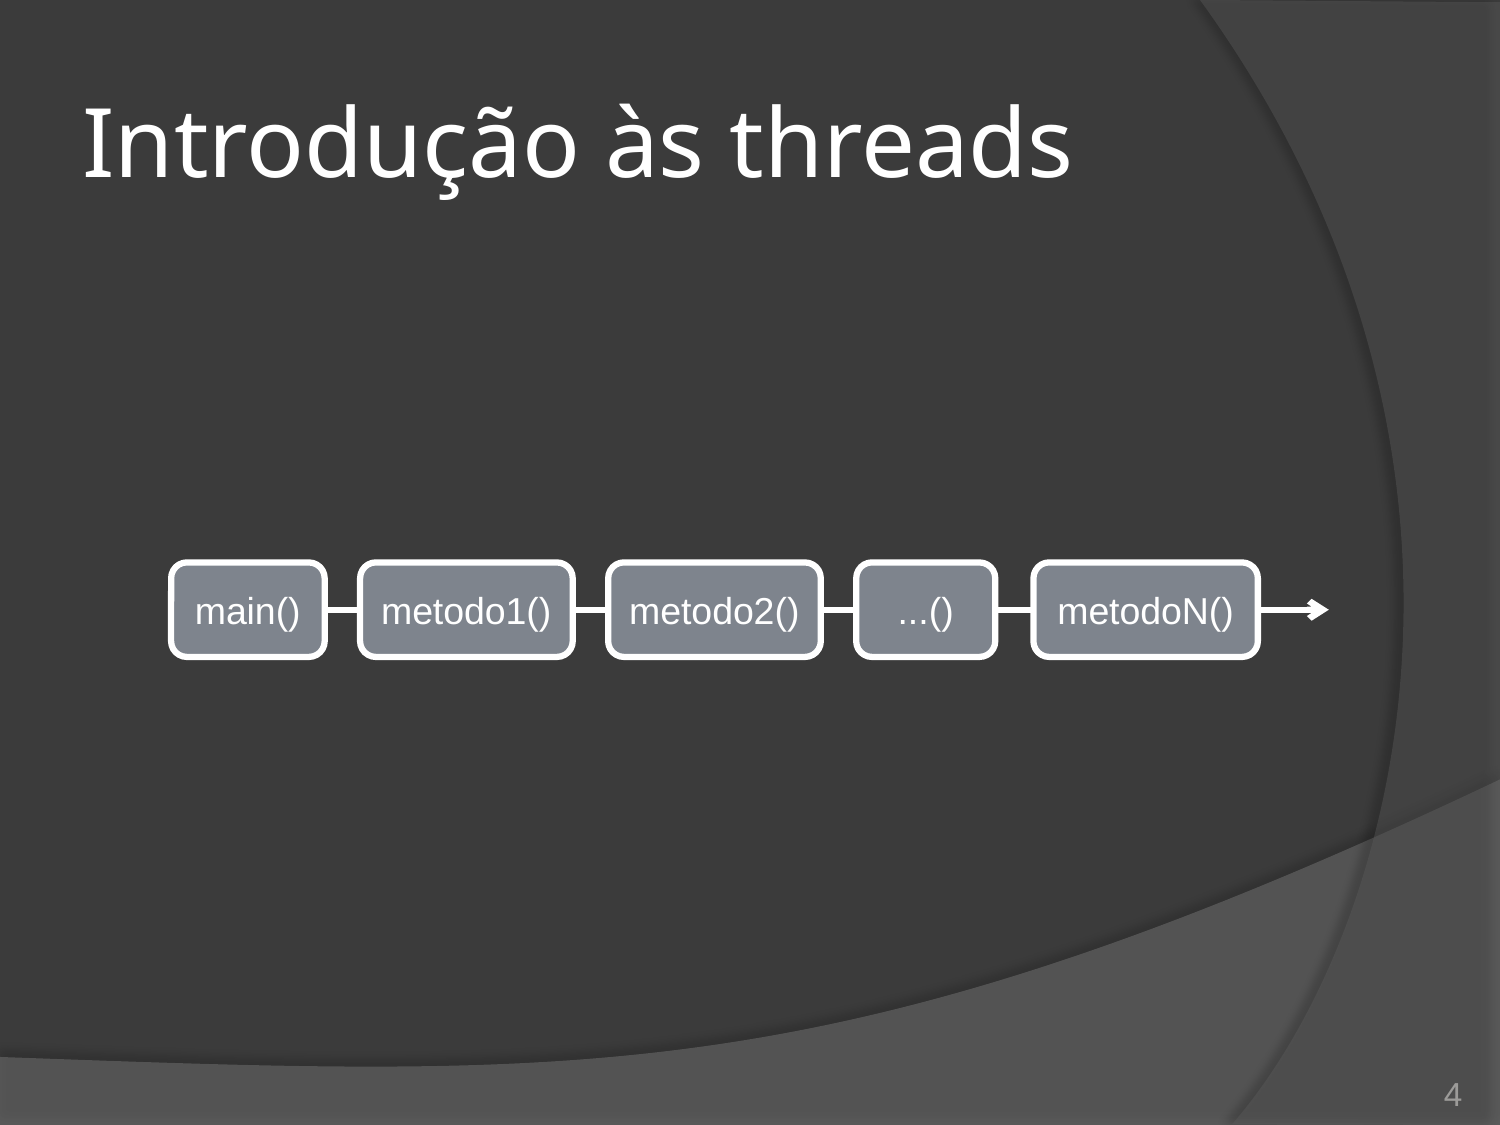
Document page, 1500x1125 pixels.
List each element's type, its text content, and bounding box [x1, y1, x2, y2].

text_box ...() [854, 560, 997, 609]
text_box metodo1() [358, 560, 575, 609]
text_box metodo2() [606, 560, 823, 609]
slide_number 4 [1337, 1053, 1463, 1114]
text_box main() [169, 560, 327, 659]
title Introdução às threads [74, 44, 1301, 233]
text_box metodo2() [606, 611, 823, 659]
text_box ...() [854, 611, 997, 659]
text_box metodoN() [1031, 611, 1260, 659]
text_box metodo1() [358, 611, 575, 659]
text_box metodoN() [1031, 560, 1260, 609]
